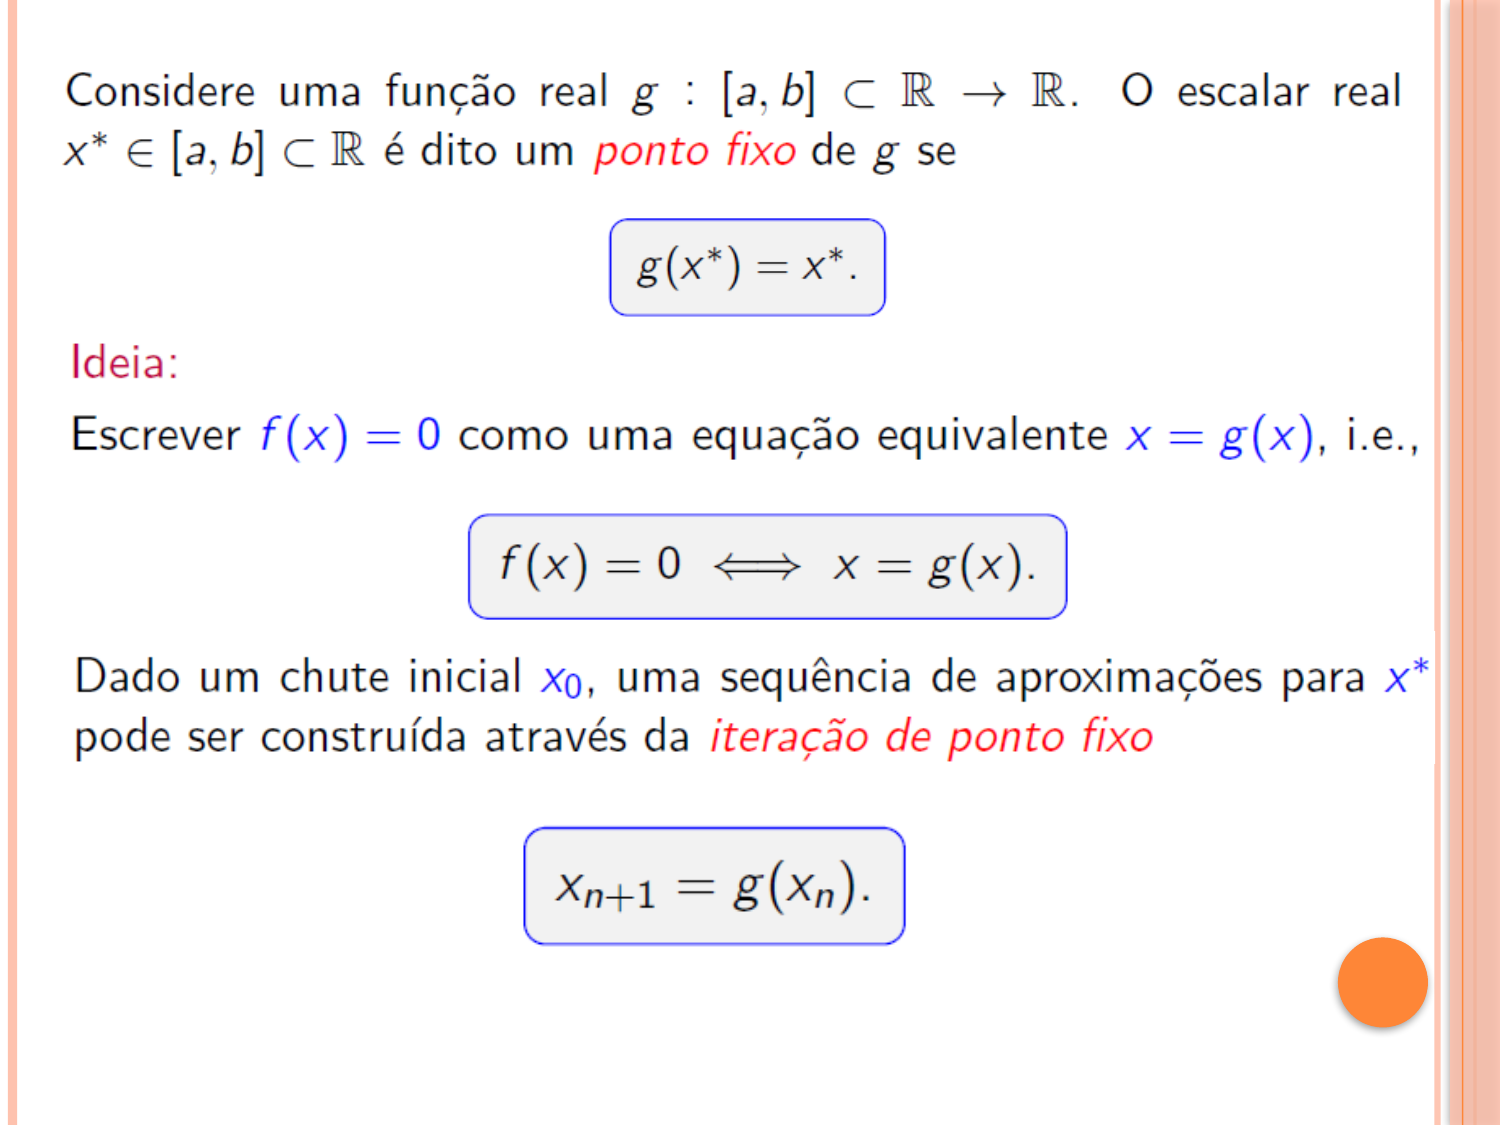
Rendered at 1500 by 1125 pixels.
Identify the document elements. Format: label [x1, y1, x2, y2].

picture [510, 821, 918, 953]
picture [28, 60, 1413, 185]
picture [41, 207, 1436, 764]
